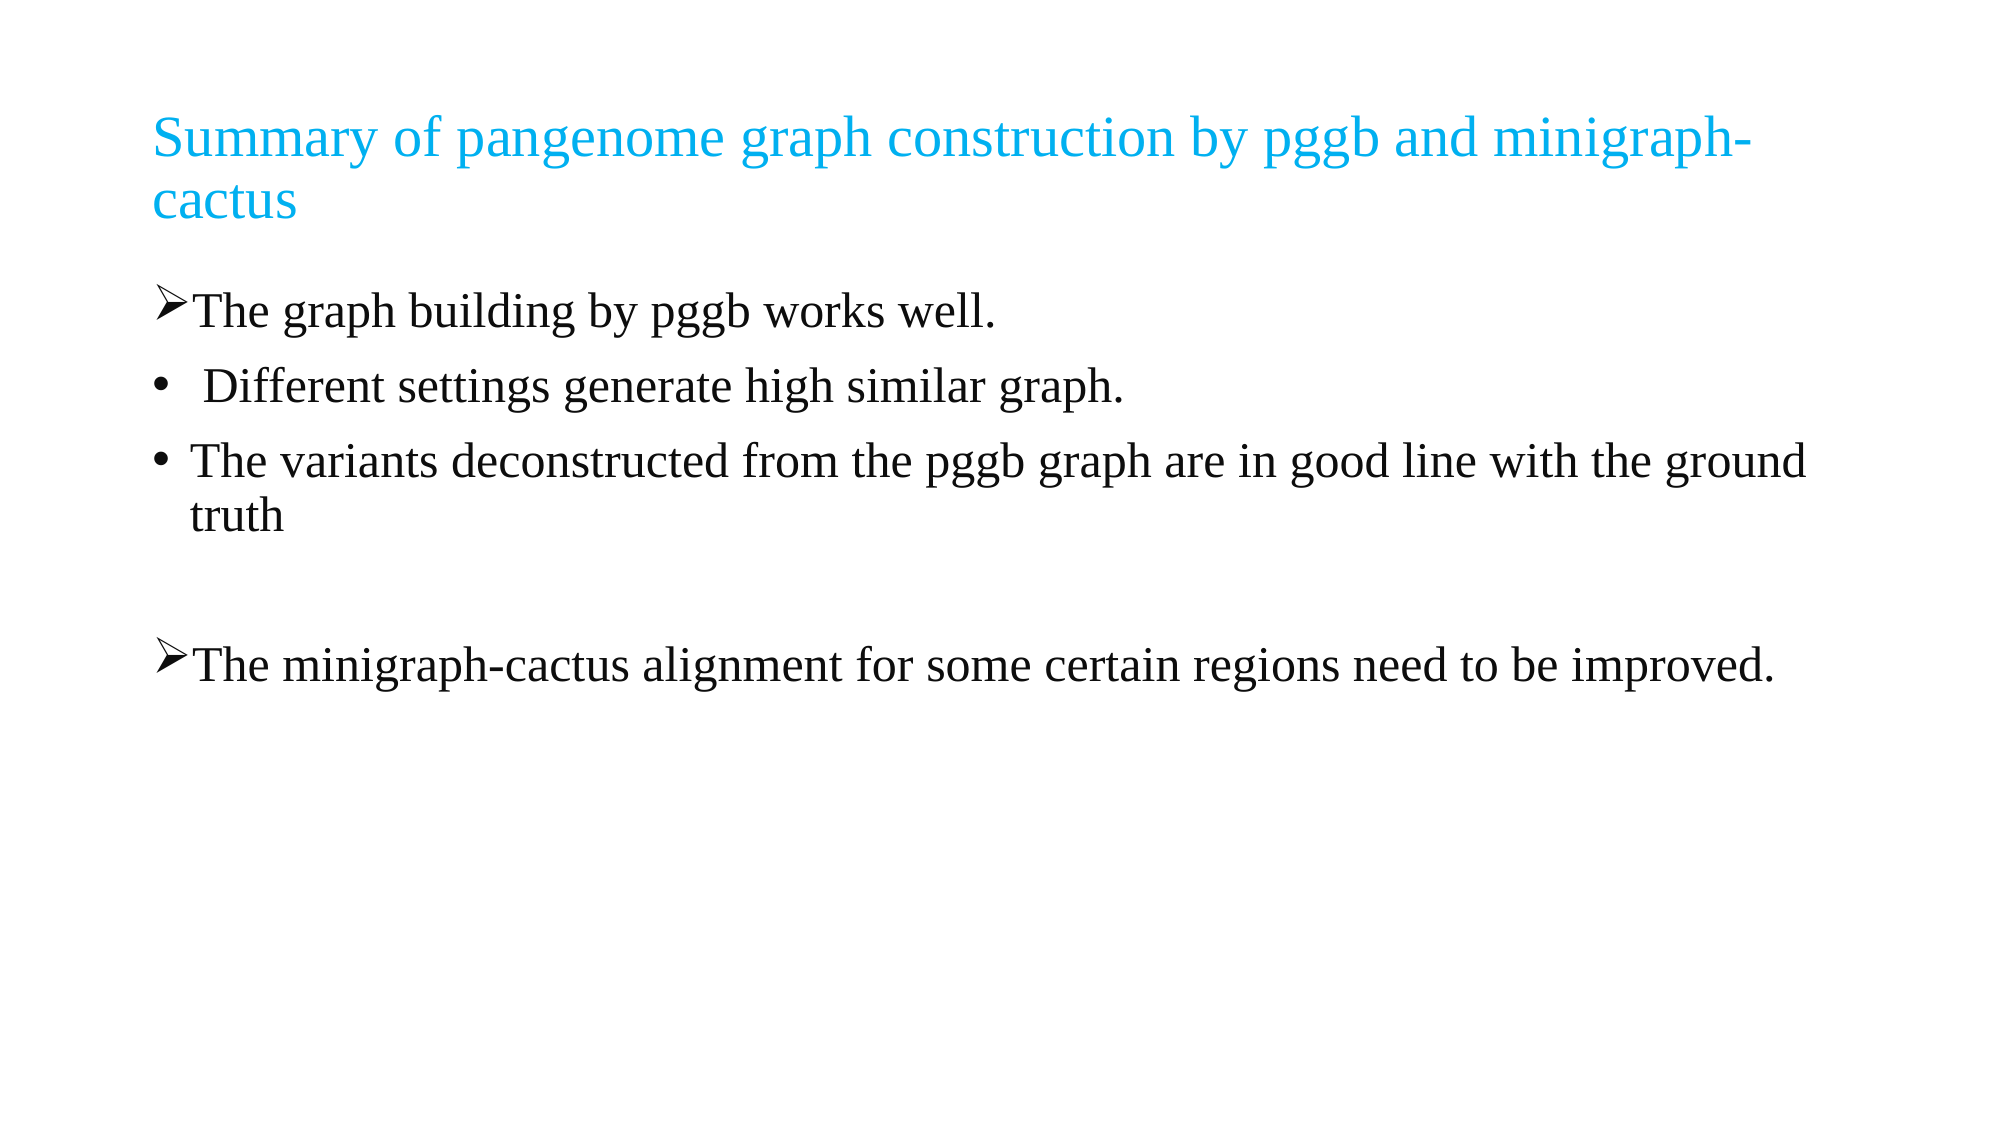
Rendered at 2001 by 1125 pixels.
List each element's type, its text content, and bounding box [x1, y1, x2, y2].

list The graph building by pggb works well. Different settings generate high similar graph. The variants deconstructed from the pggb graph are in good line with the ground truth The minigraph-cactus alignment for some certain regions need to be improved. [137, 277, 1863, 992]
title Summary of pangenome graph construction by pggb and minigraph-cactus [137, 59, 1863, 277]
